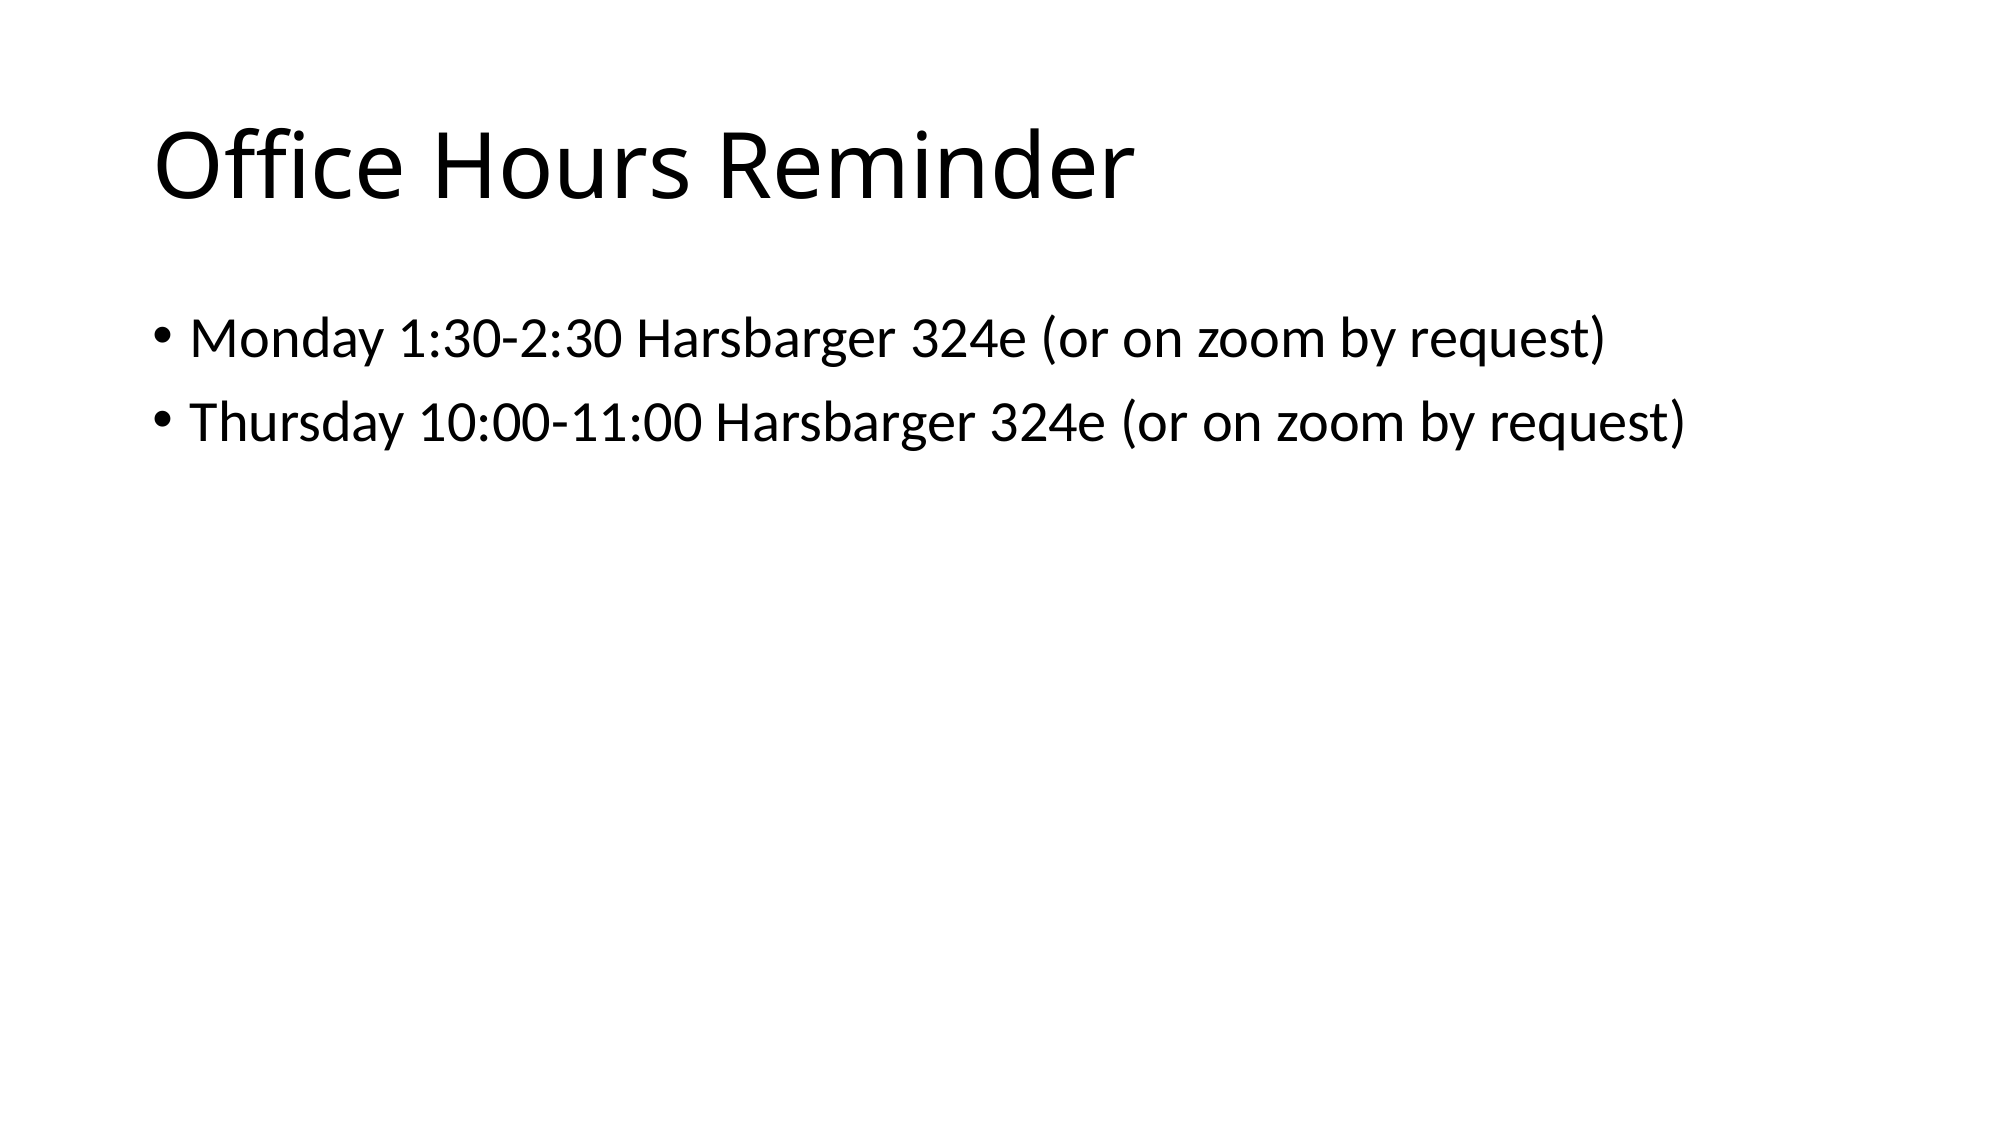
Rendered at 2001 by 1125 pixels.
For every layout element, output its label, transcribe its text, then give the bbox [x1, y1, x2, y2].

title Office Hours Reminder [137, 59, 1863, 278]
list Monday 1:30-2:30 Harsbarger 324e (or on zoom by request) Thursday 10:00-11:00 Harsbarger 324e (or on zoom by request) [137, 299, 1863, 1014]
